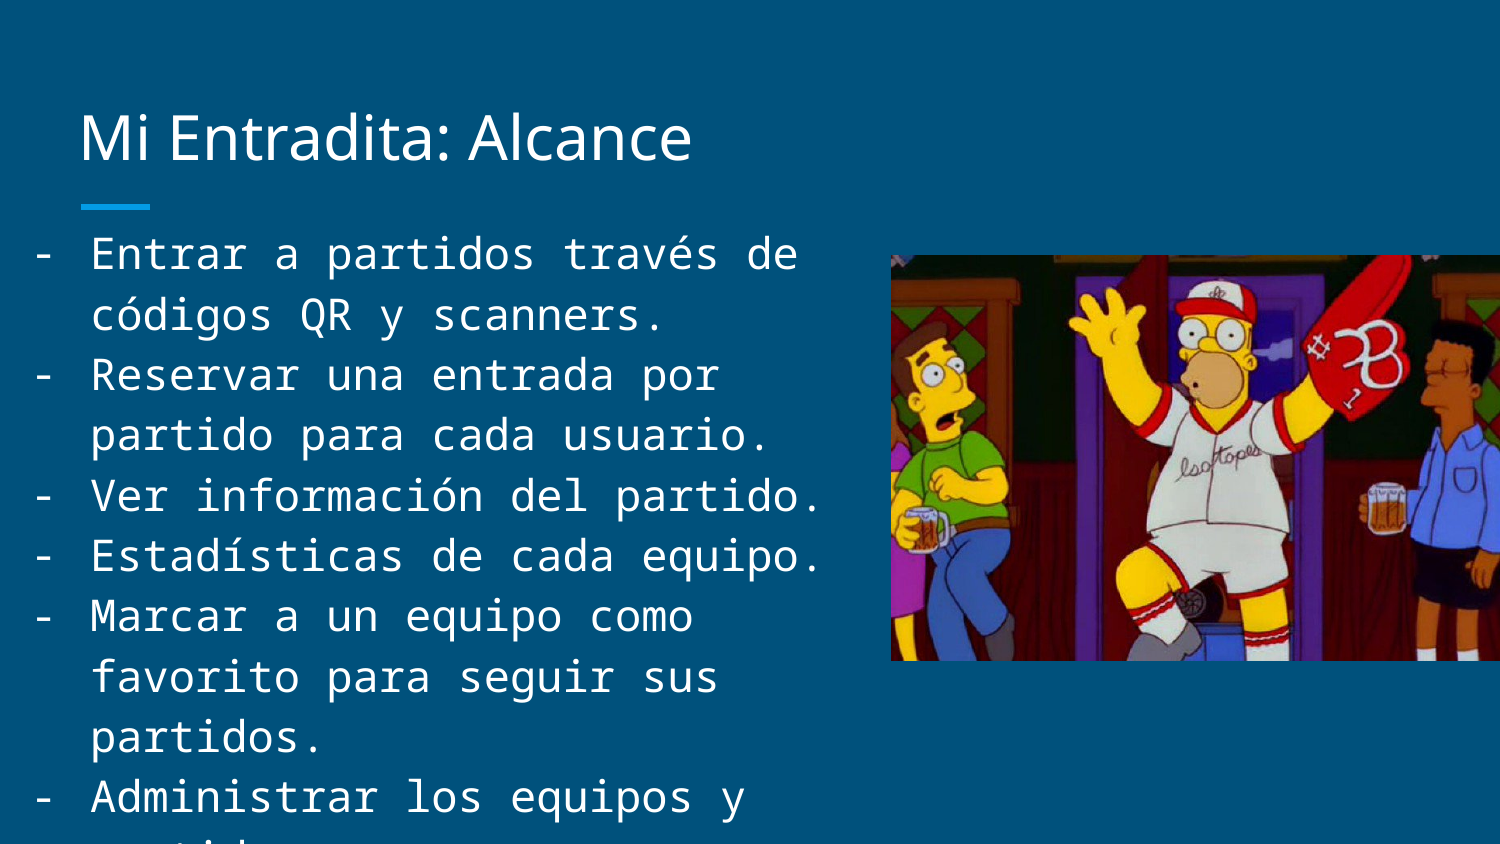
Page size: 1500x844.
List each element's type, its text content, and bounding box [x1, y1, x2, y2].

list Entrar a partidos través de códigos QR y scanners. Reservar una entrada por partido para cada usuario. Ver información del partido. Estadísticas de cada equipo. Marcar a un equipo como favorito para seguir sus partidos. Administrar los equipos y partidos. [0, 203, 903, 815]
picture [723, 815, 733, 822]
picture [892, 256, 1500, 660]
title Mi Entradita: Alcance [63, 75, 1437, 188]
